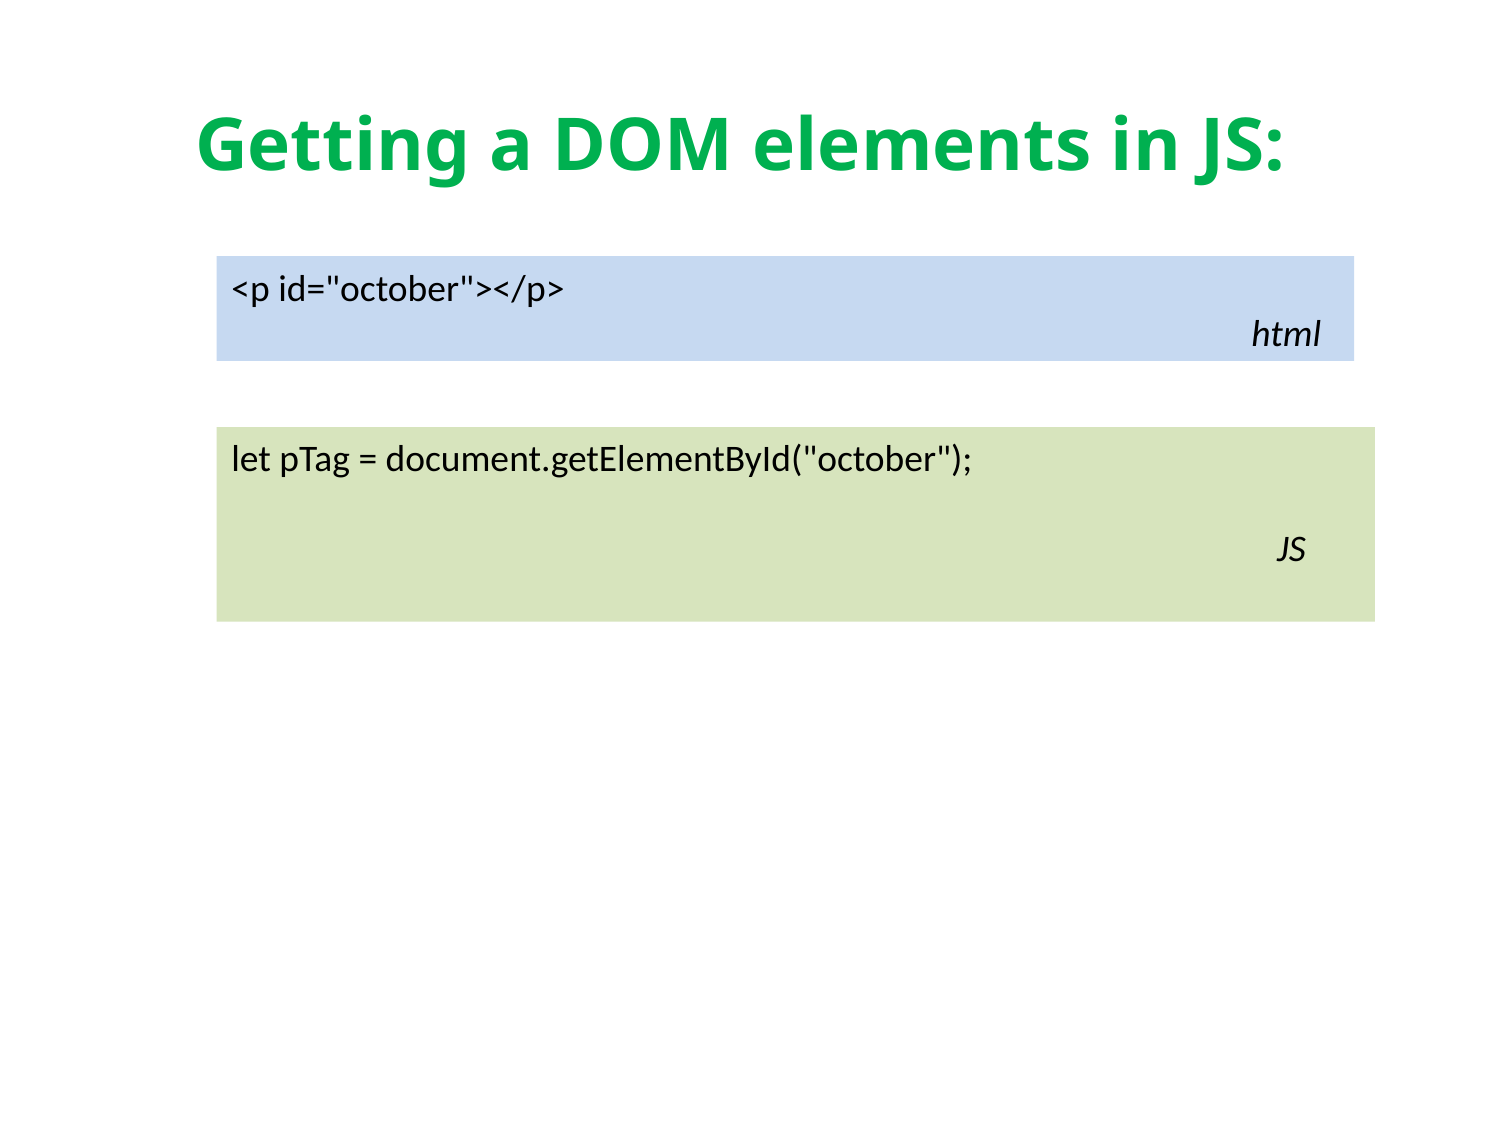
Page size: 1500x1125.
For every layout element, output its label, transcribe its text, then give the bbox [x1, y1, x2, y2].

title Getting a DOM elements in JS: [75, 47, 1425, 235]
text_box let pTag = document.getElementById("october"); JS [216, 427, 1375, 622]
text_box <p id="october"></p> html [216, 256, 1355, 361]
